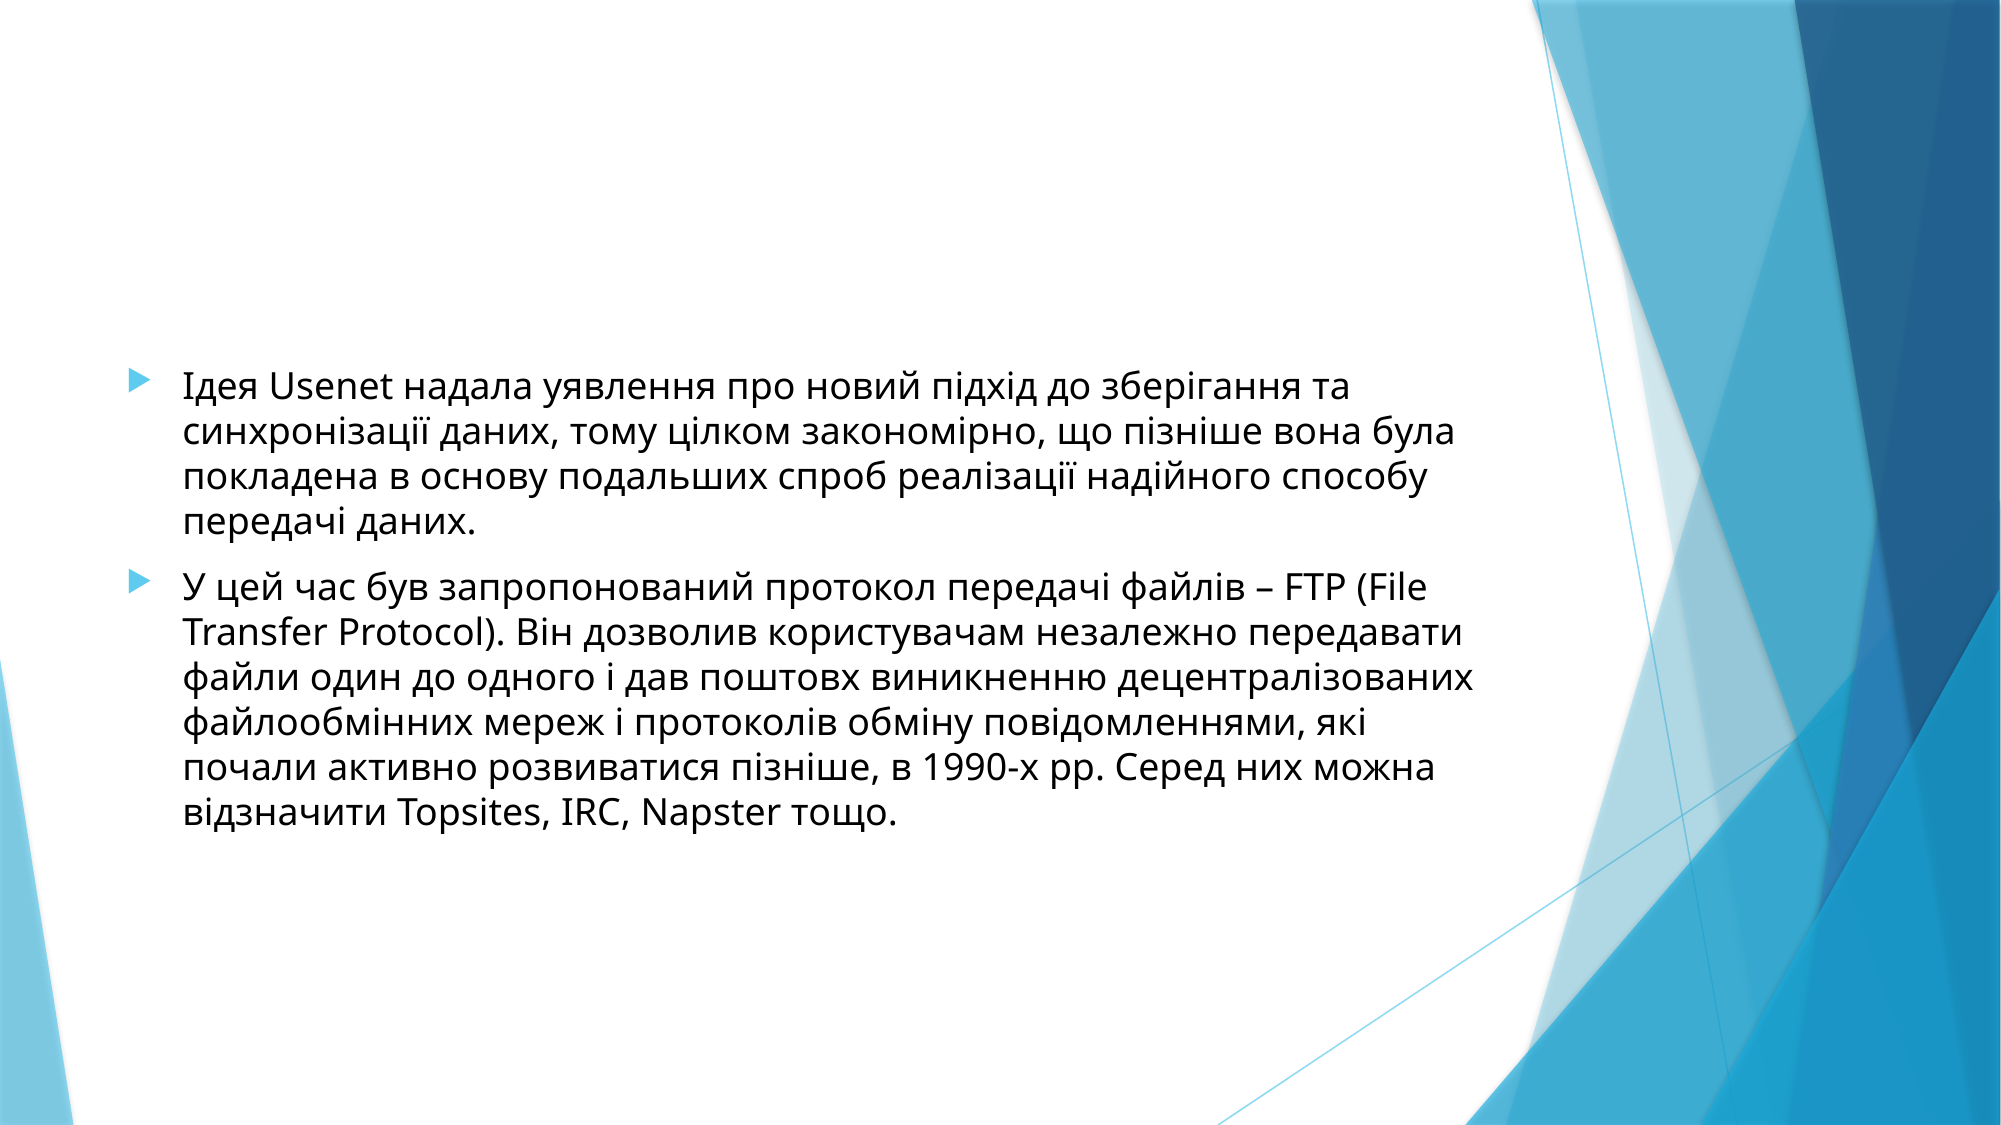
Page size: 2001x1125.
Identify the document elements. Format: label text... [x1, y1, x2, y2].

list Ідея Usenet надала уявлення про новий підхід до зберігання та синхронізації даних, тому цілком закономірно, що пізніше вона була покладена в основу подальших спроб реалізації надійного способу передачі даних. У цей час був запропонований протокол передачі файлів – FTP (File Transfer Protocol). Він дозволив користувачам незалежно передавати файли один до одного і дав поштовх виникненню децентралізованих файлообмінних мереж і протоколів обміну повідомленнями, які почали активно розвиватися пізніше, в 1990-х рр. Серед них можна відзначити Topsites, IRC, Napster тощо. [111, 354, 1522, 992]
